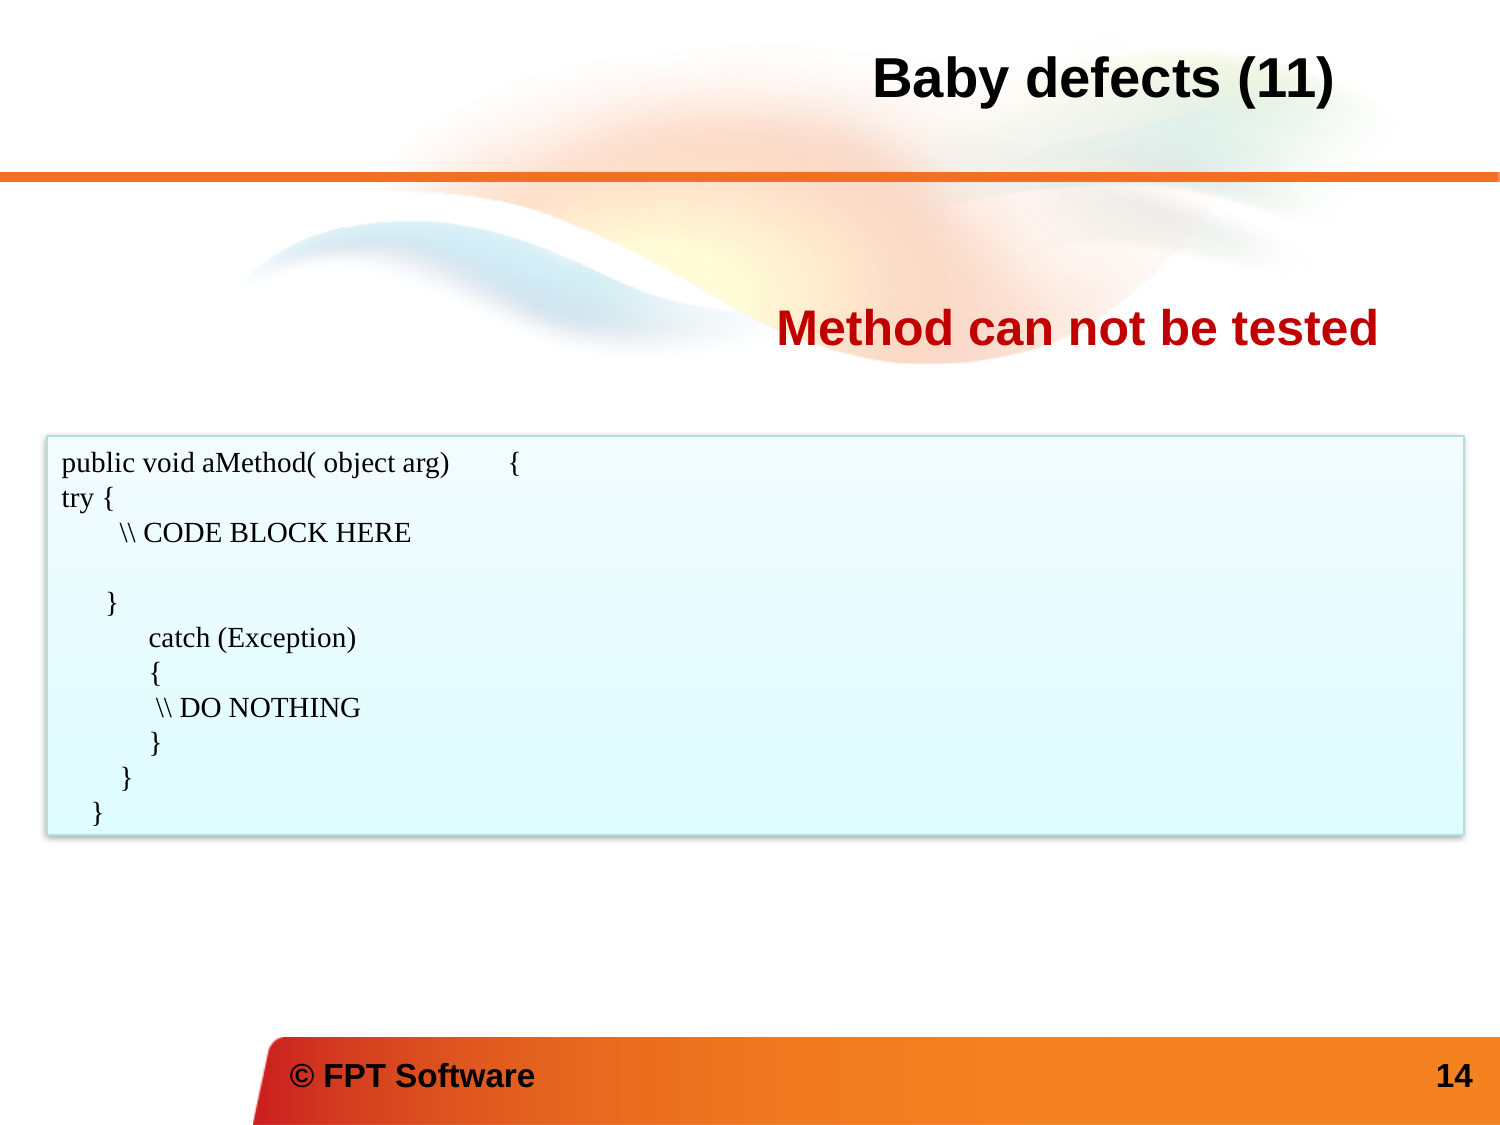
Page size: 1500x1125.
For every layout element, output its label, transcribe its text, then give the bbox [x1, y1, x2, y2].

title Baby defects (11) [0, 0, 1350, 150]
picture [0, 0, 1500, 435]
text_box Method can not be tested [761, 269, 1442, 364]
picture [253, 1037, 1500, 1125]
text_box public void aMethod( object arg) { try { \\ CODE BLOCK HERE } catch (Exception) { \\ DO NOTHING } } } [46, 435, 1465, 836]
